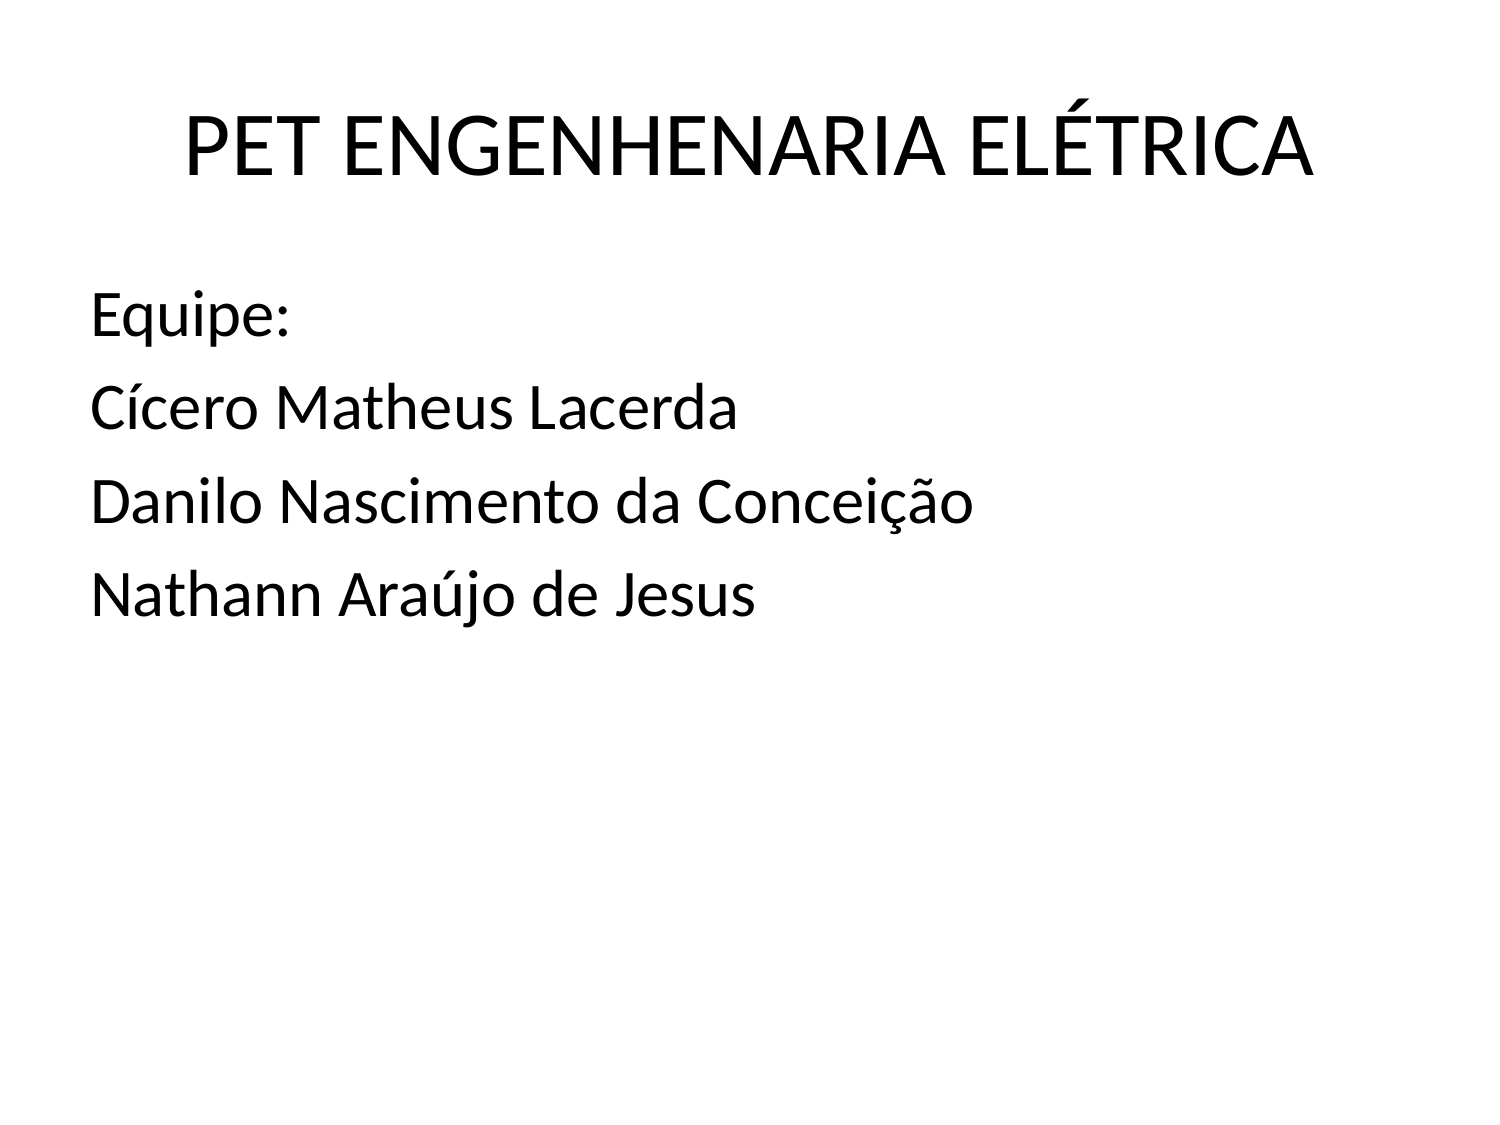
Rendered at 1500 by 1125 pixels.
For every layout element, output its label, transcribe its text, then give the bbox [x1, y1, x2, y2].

title PET ENGENHENARIA ELÉTRICA [75, 45, 1425, 233]
list Equipe: Cícero Matheus Lacerda Danilo Nascimento da Conceição Nathann Araújo de Jesus [75, 262, 1425, 1005]
